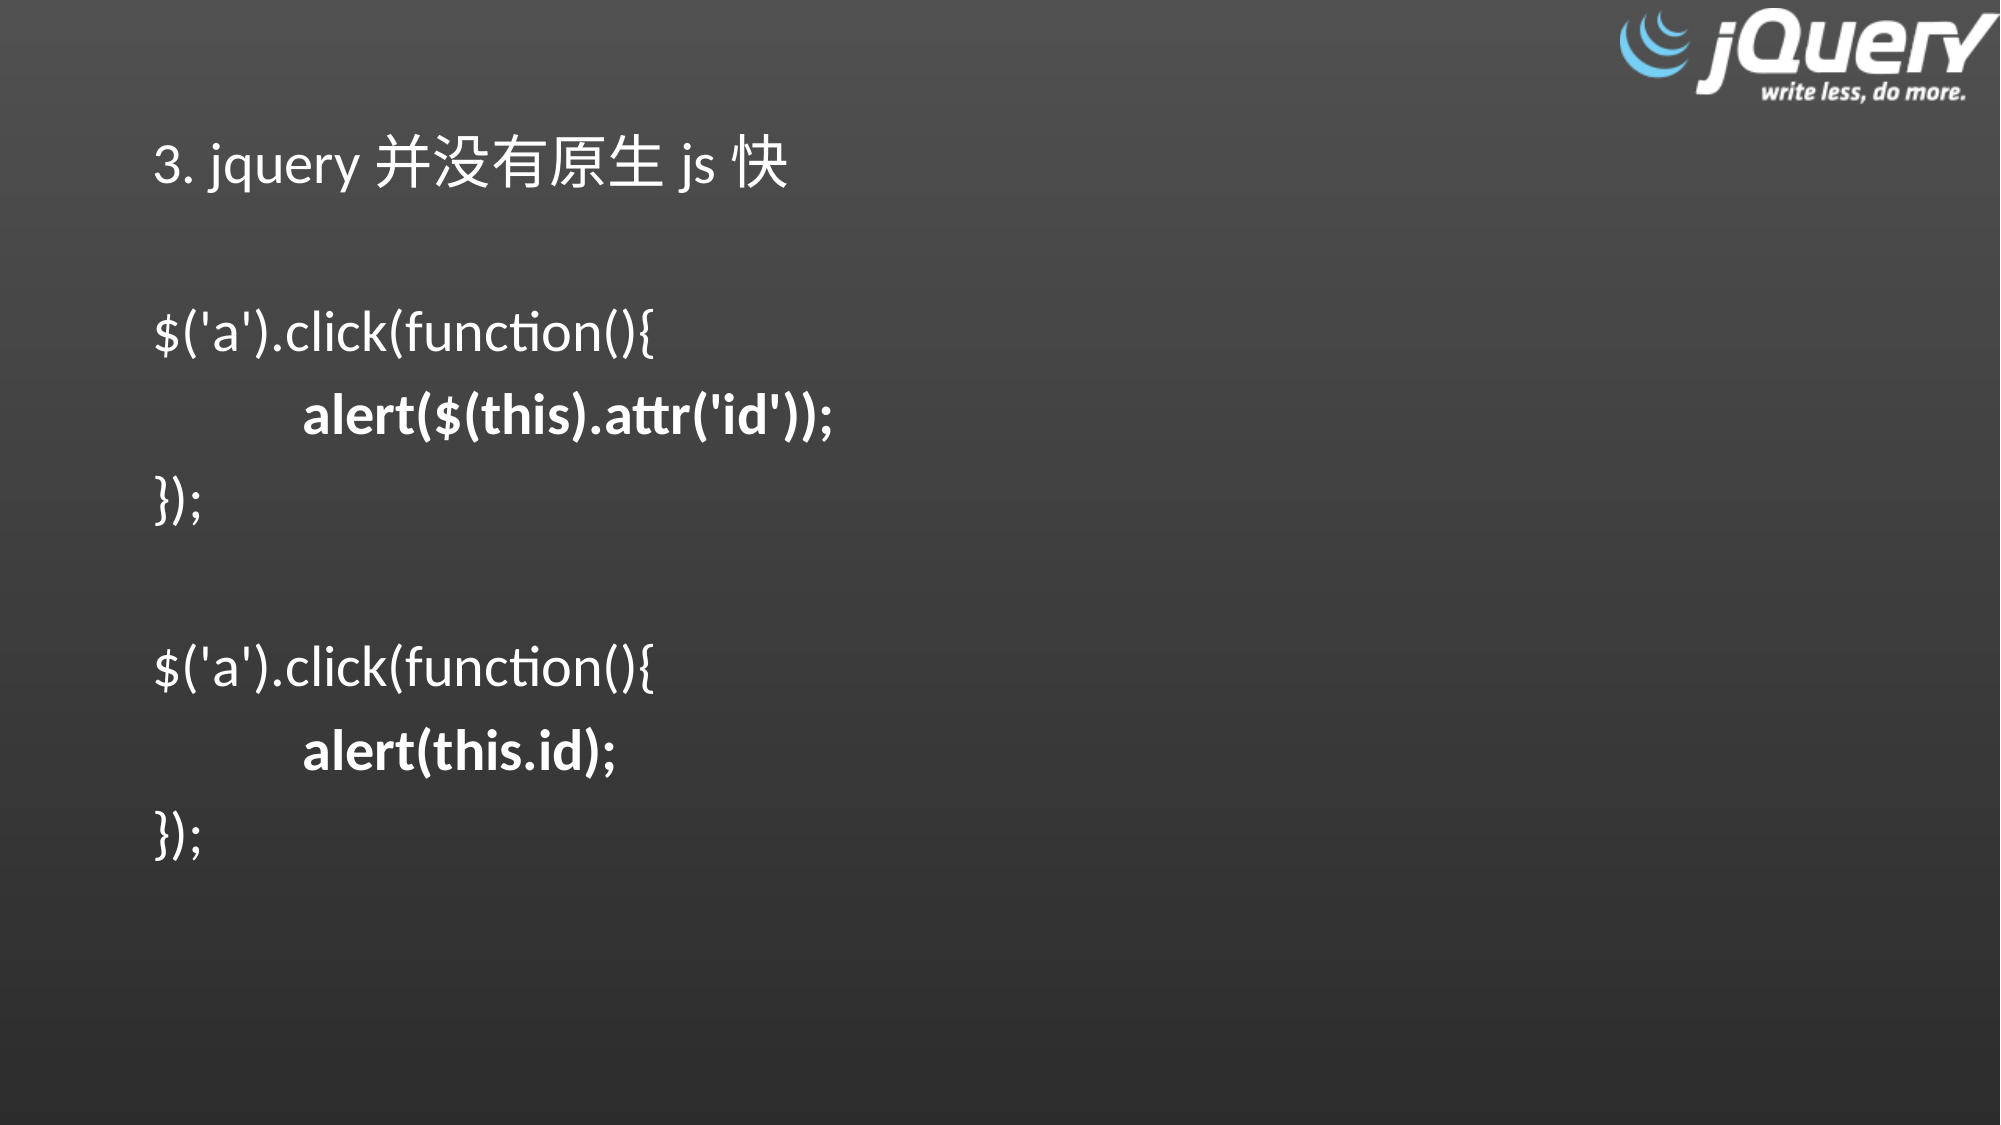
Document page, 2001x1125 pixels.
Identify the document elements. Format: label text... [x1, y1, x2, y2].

picture [1620, 8, 2000, 112]
list 3. jquery并没有原生js快 $('a').click(function(){ alert($(this).attr('id')); }); $('a').click(function(){ alert(this.id); }); [137, 125, 1863, 1014]
